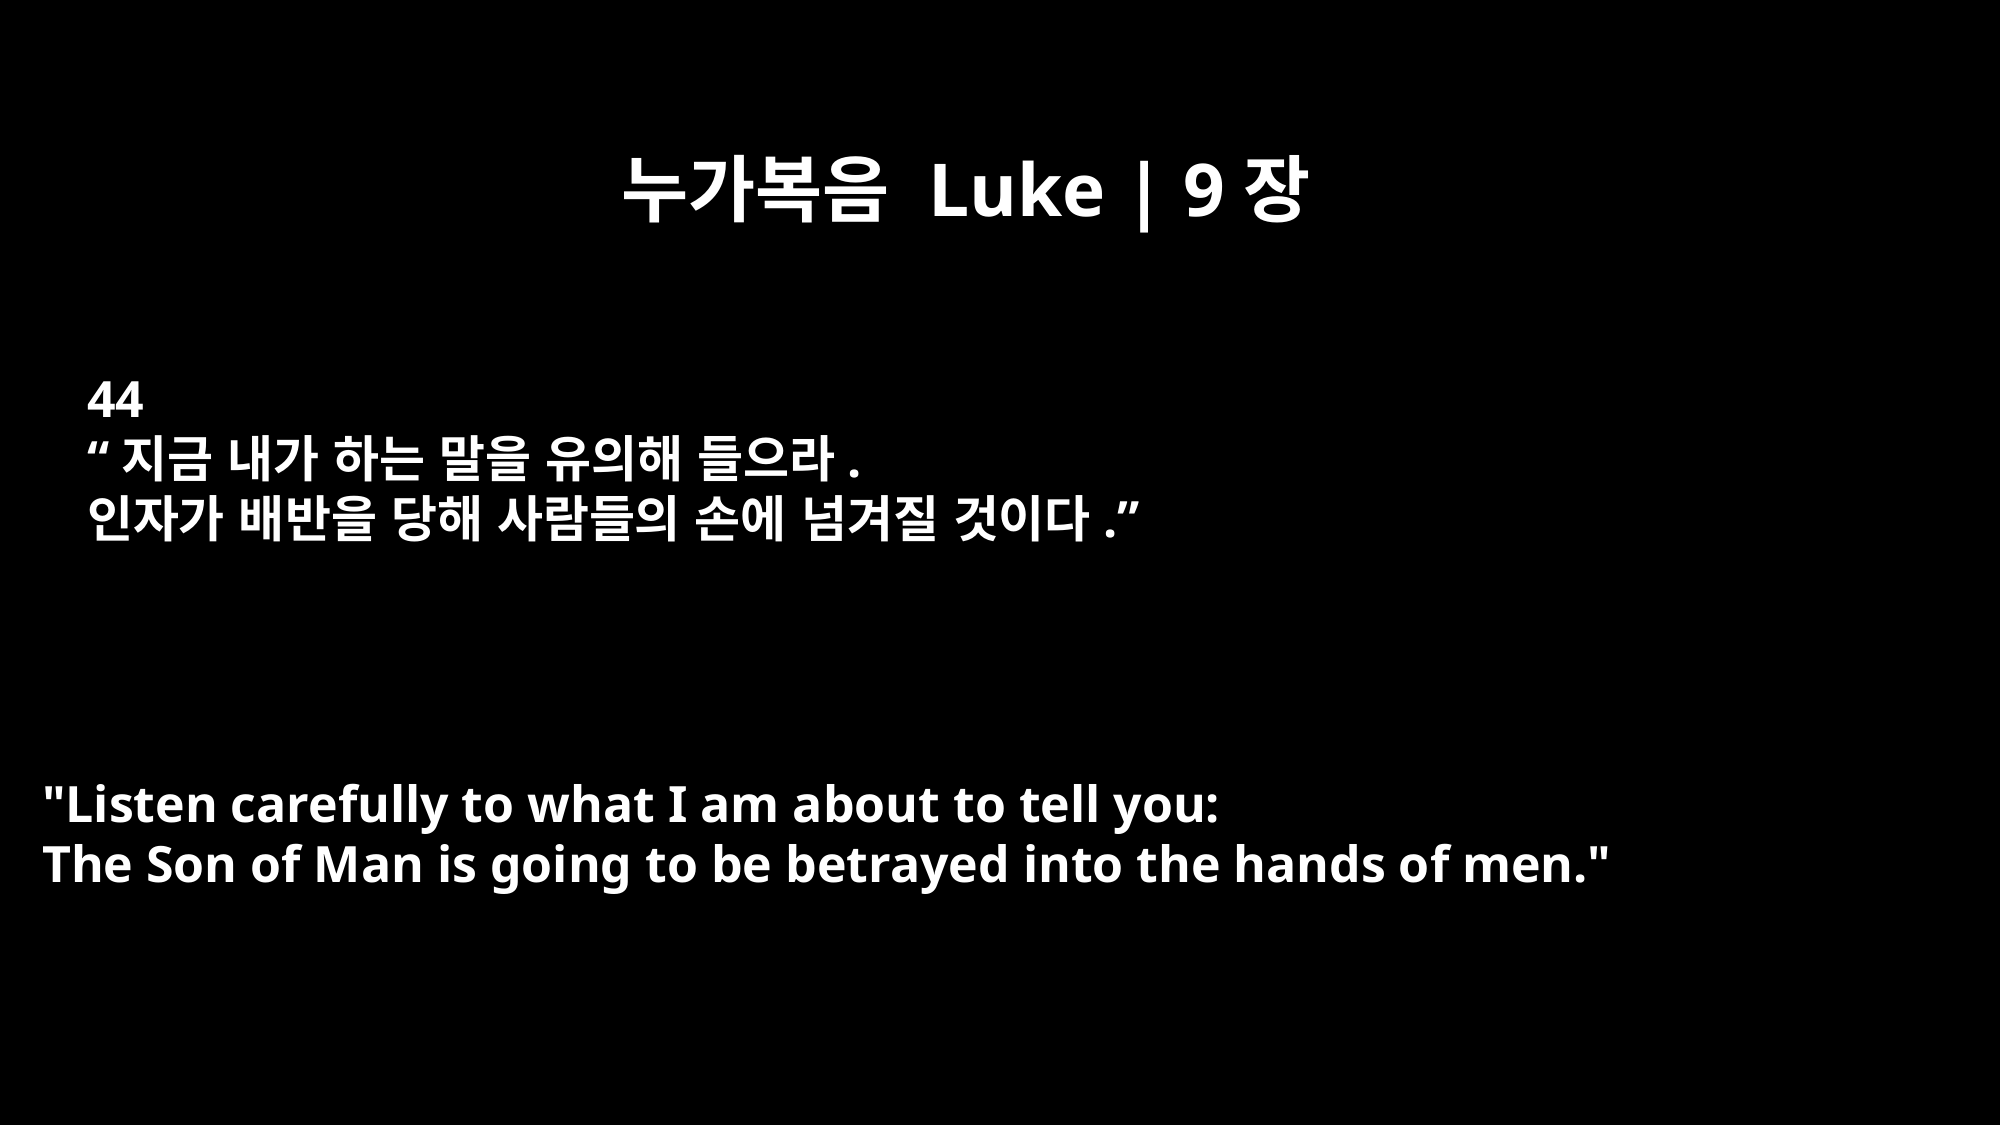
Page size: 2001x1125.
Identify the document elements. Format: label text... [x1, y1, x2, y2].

text_box 44 “지금 내가 하는 말을 유의해 들으라. 인자가 배반을 당해 사람들의 손에 넘겨질 것이다.” [72, 359, 1155, 555]
text_box "Listen carefully to what I am about to tell you: The Son of Man is going to be betrayed into the hands of men." [27, 764, 1627, 900]
text_box 누가복음 Luke | 9장 [606, 136, 1326, 239]
